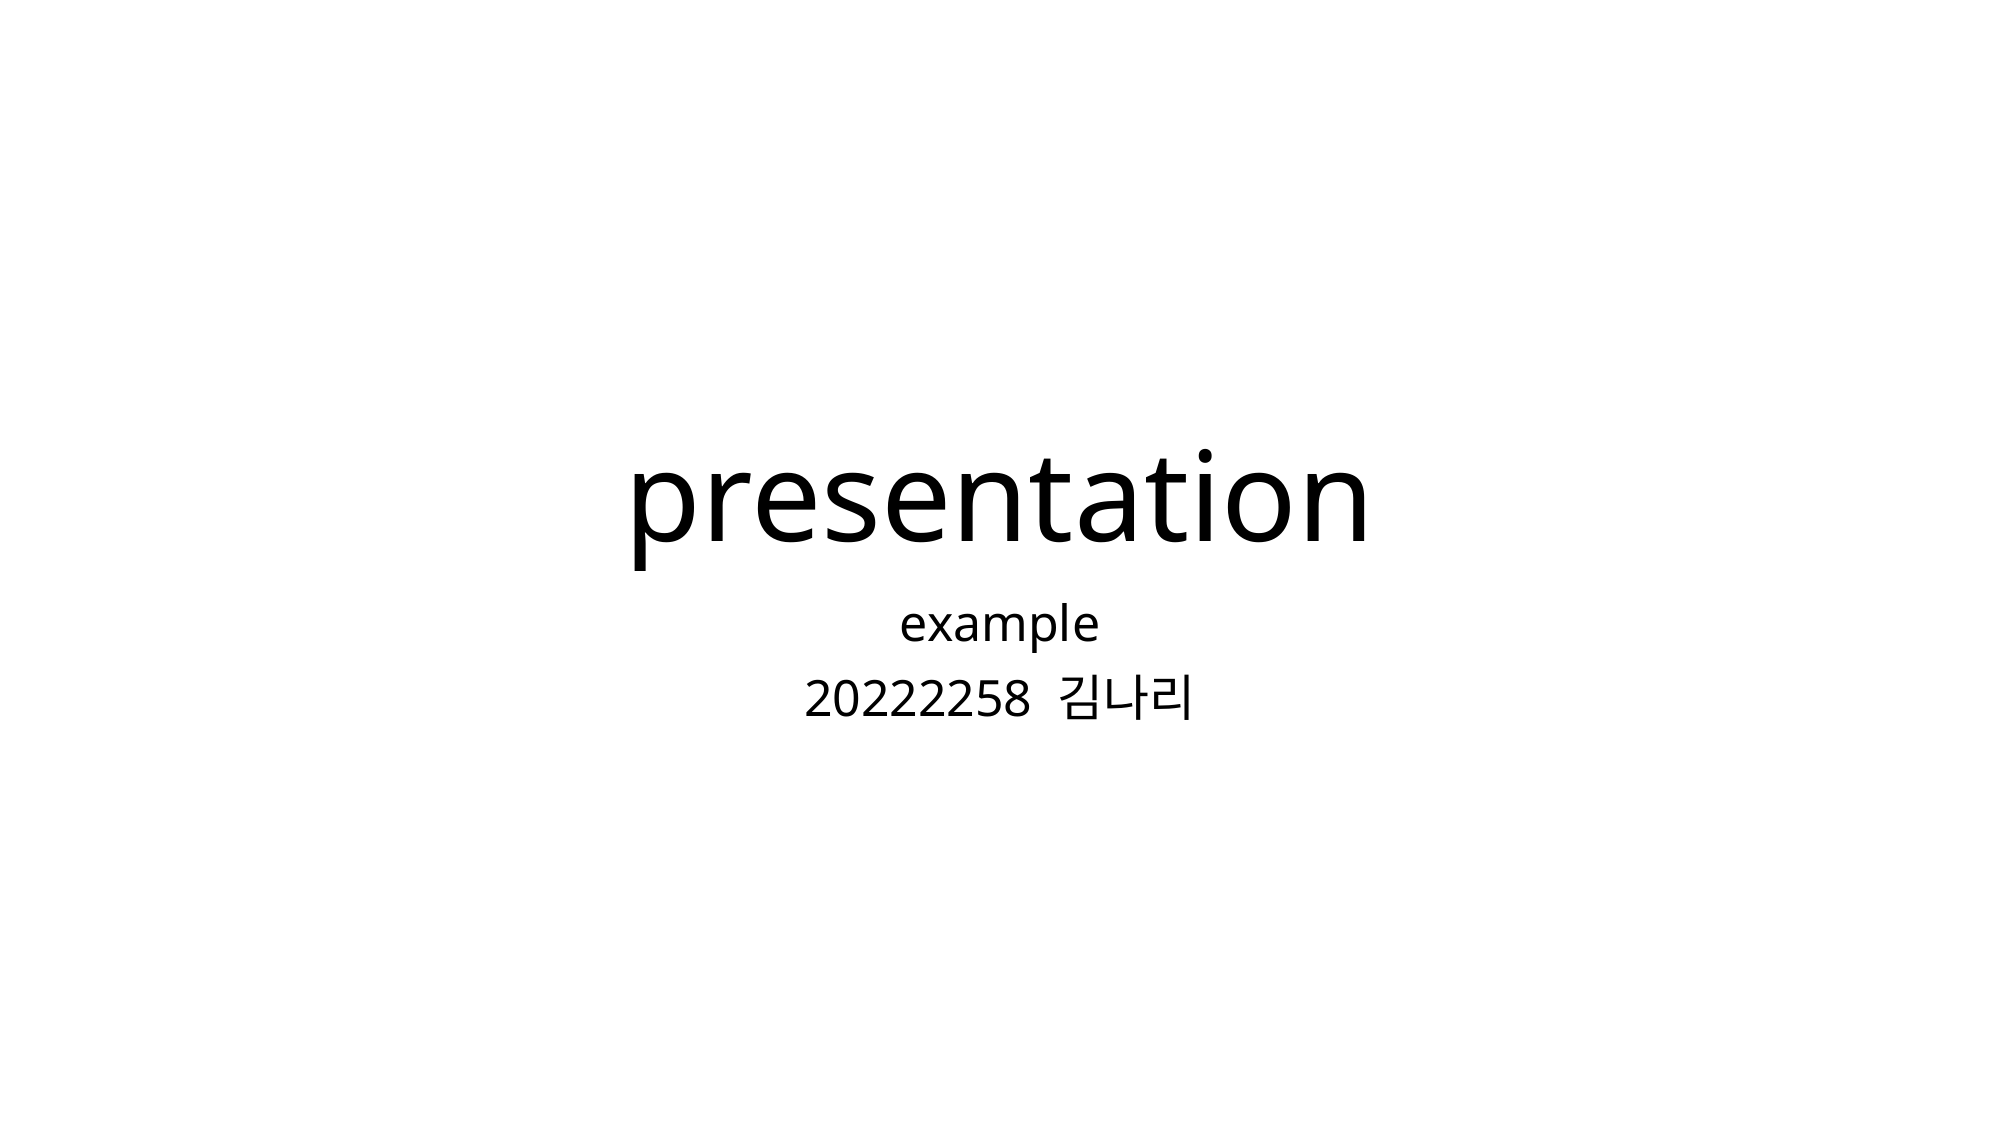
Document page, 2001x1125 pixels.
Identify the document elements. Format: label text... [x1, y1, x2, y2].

subtitle example 20222258 김나리 [249, 590, 1750, 863]
title presentation [249, 184, 1750, 576]
